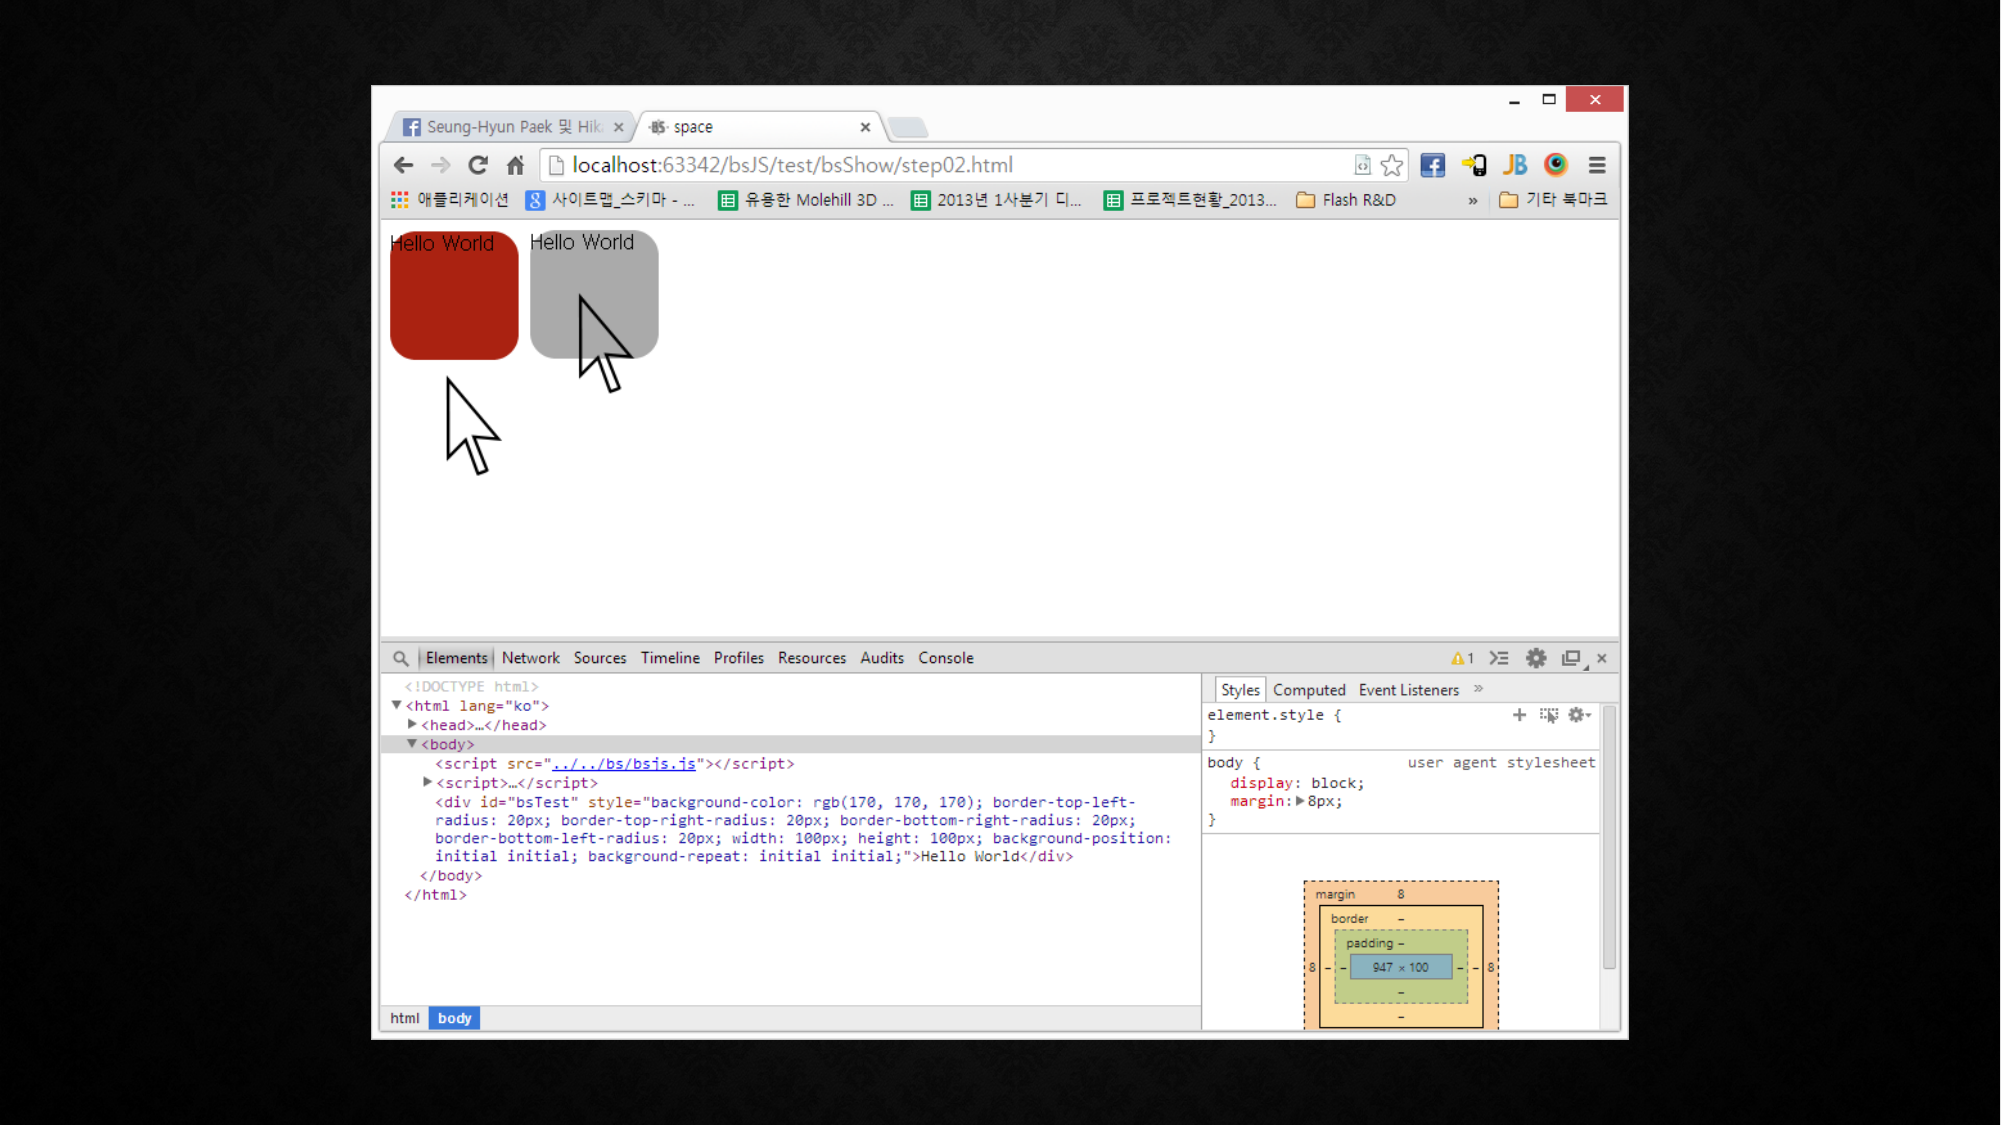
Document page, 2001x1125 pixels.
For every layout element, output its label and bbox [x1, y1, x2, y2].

picture [371, 85, 1629, 1040]
